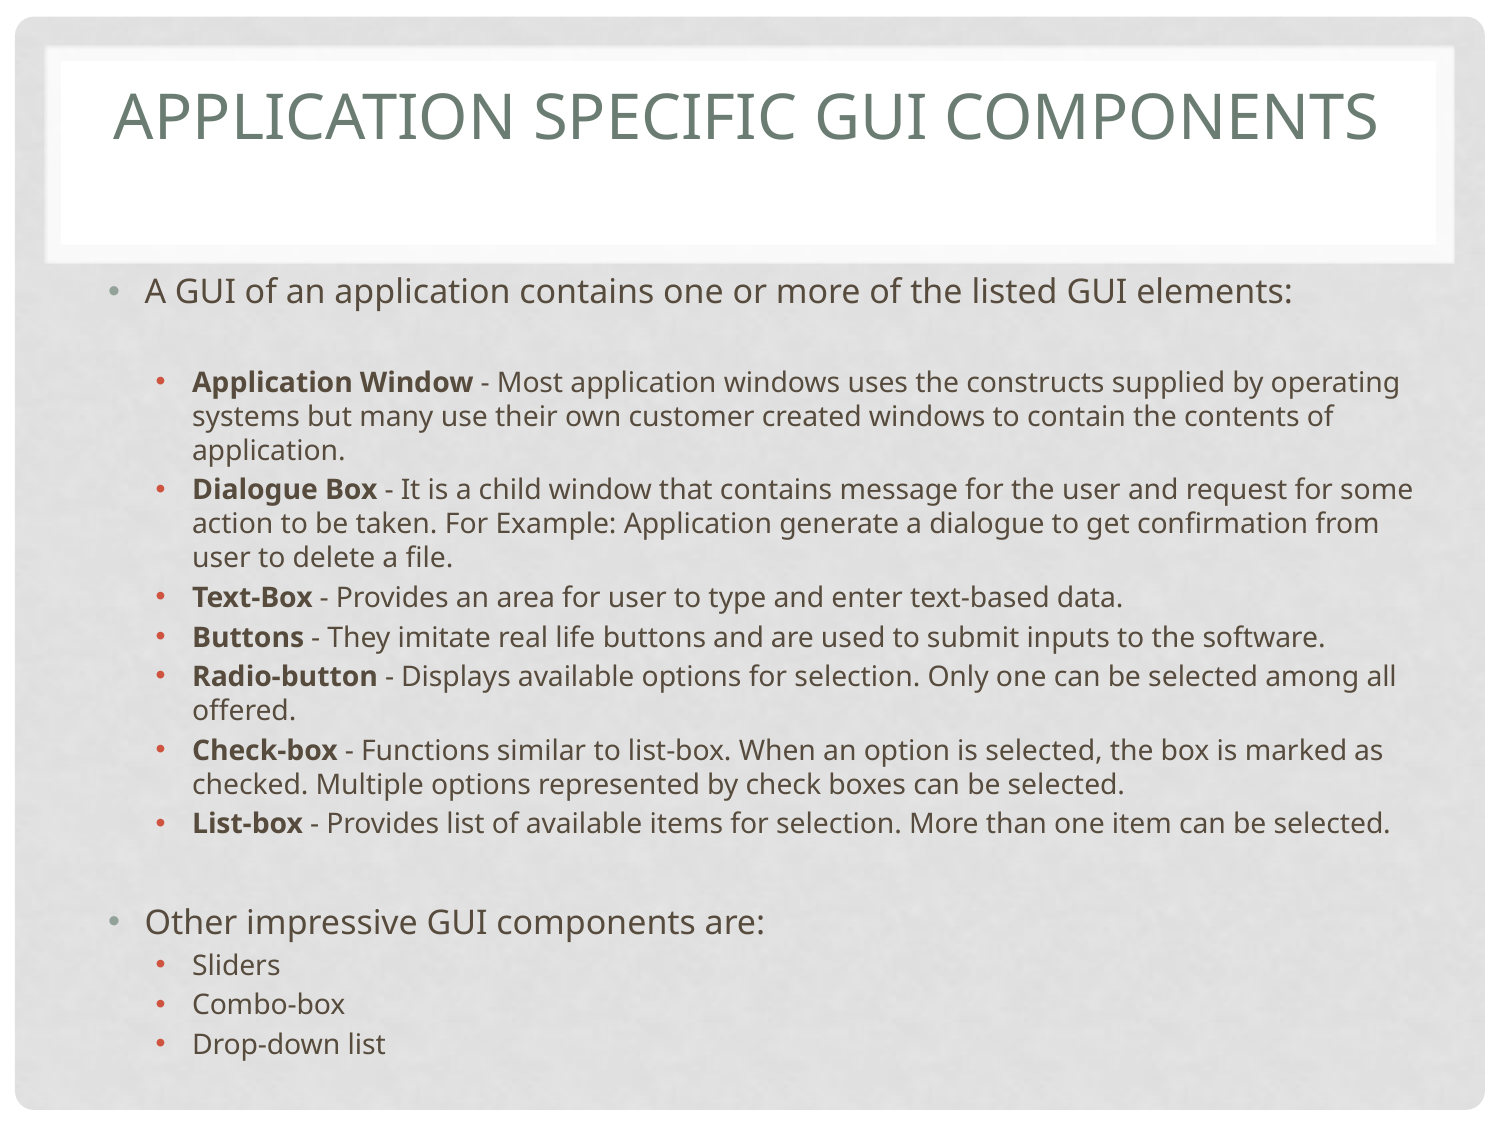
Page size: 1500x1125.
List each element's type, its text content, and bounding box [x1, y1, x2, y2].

list A GUI of an application contains one or more of the listed GUI elements: Application Window - Most application windows uses the constructs supplied by operating systems but many use their own customer created windows to contain the contents of application. Dialogue Box - It is a child window that contains message for the user and request for some action to be taken. For Example: Application generate a dialogue to get confirmation from user to delete a file. Text-Box - Provides an area for user to type and enter text-based data. Buttons - They imitate real life buttons and are used to submit inputs to the software. Radio-button - Displays available options for selection. Only one can be selected among all offered. Check-box - Functions similar to list-box. When an option is selected, the box is marked as checked. Multiple options represented by check boxes can be selected. List-box - Provides list of available items for selection. More than one item can be selected. Other impressive GUI components are: Sliders Combo-box Drop-down list [75, 262, 1450, 1075]
title Application specific GUI components [69, 66, 1425, 238]
